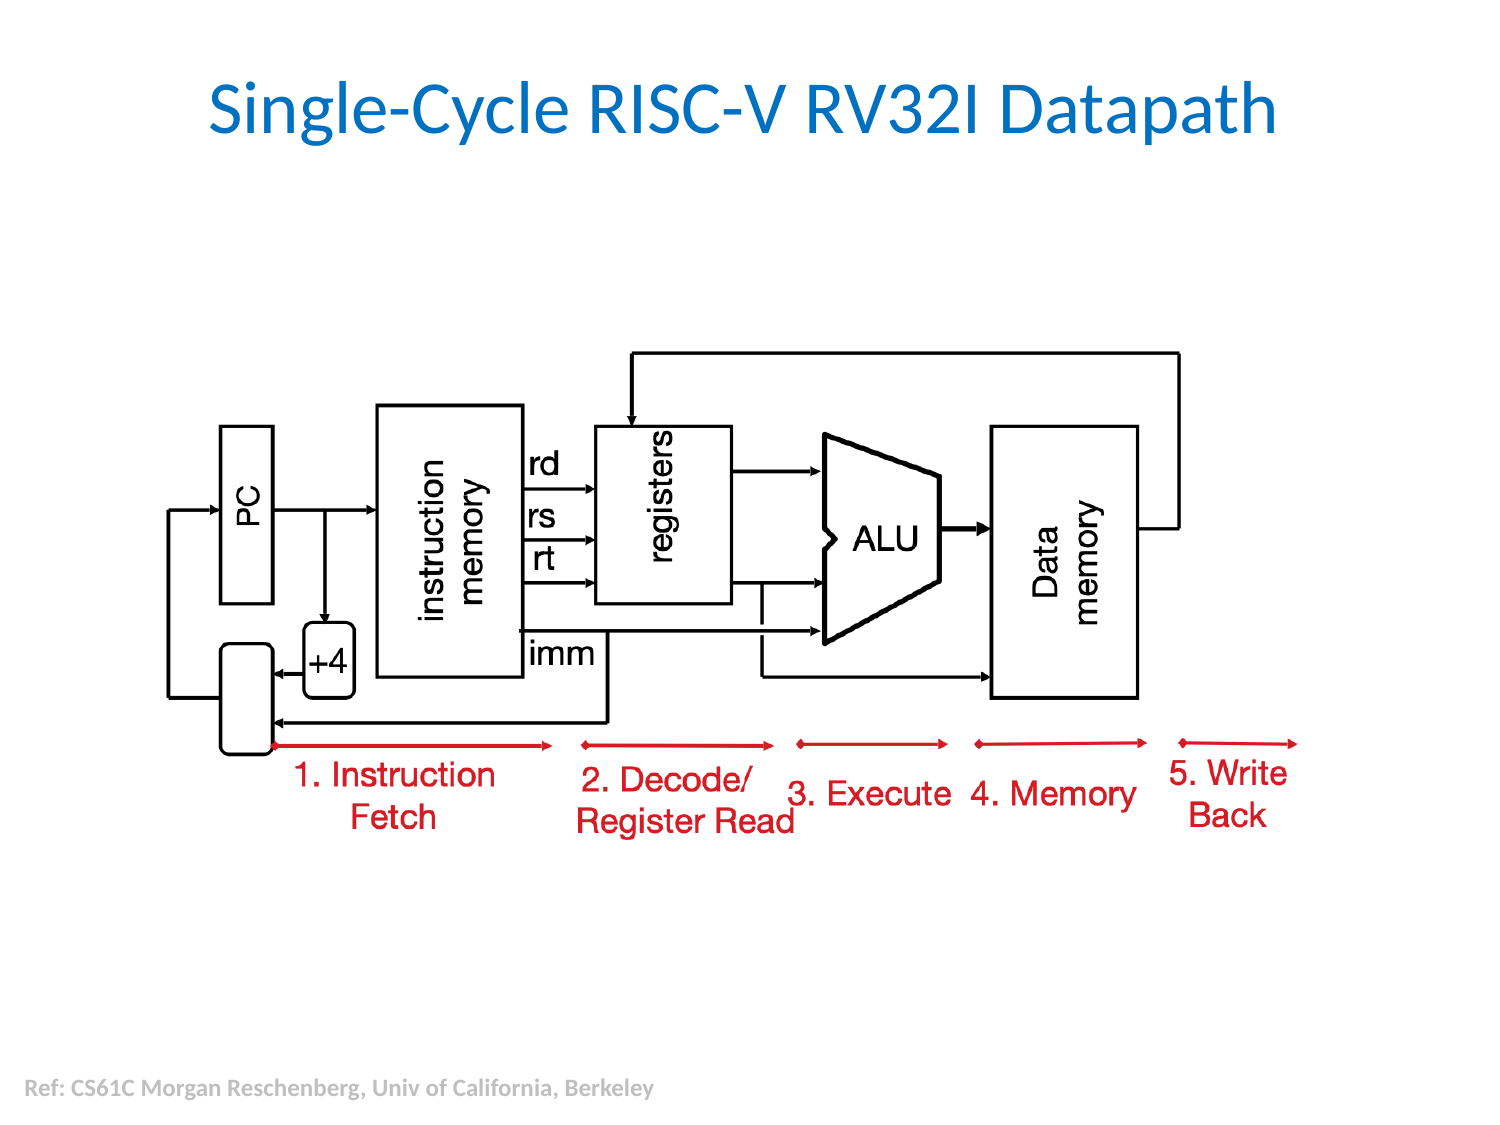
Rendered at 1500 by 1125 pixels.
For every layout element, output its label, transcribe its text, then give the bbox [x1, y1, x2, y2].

picture [41, 273, 1439, 898]
title Single-Cycle RISC-V RV32I Datapath [36, 23, 1452, 197]
text_box Ref: CS61C Morgan Reschenberg, Univ of California, Berkeley [6, 1056, 680, 1117]
